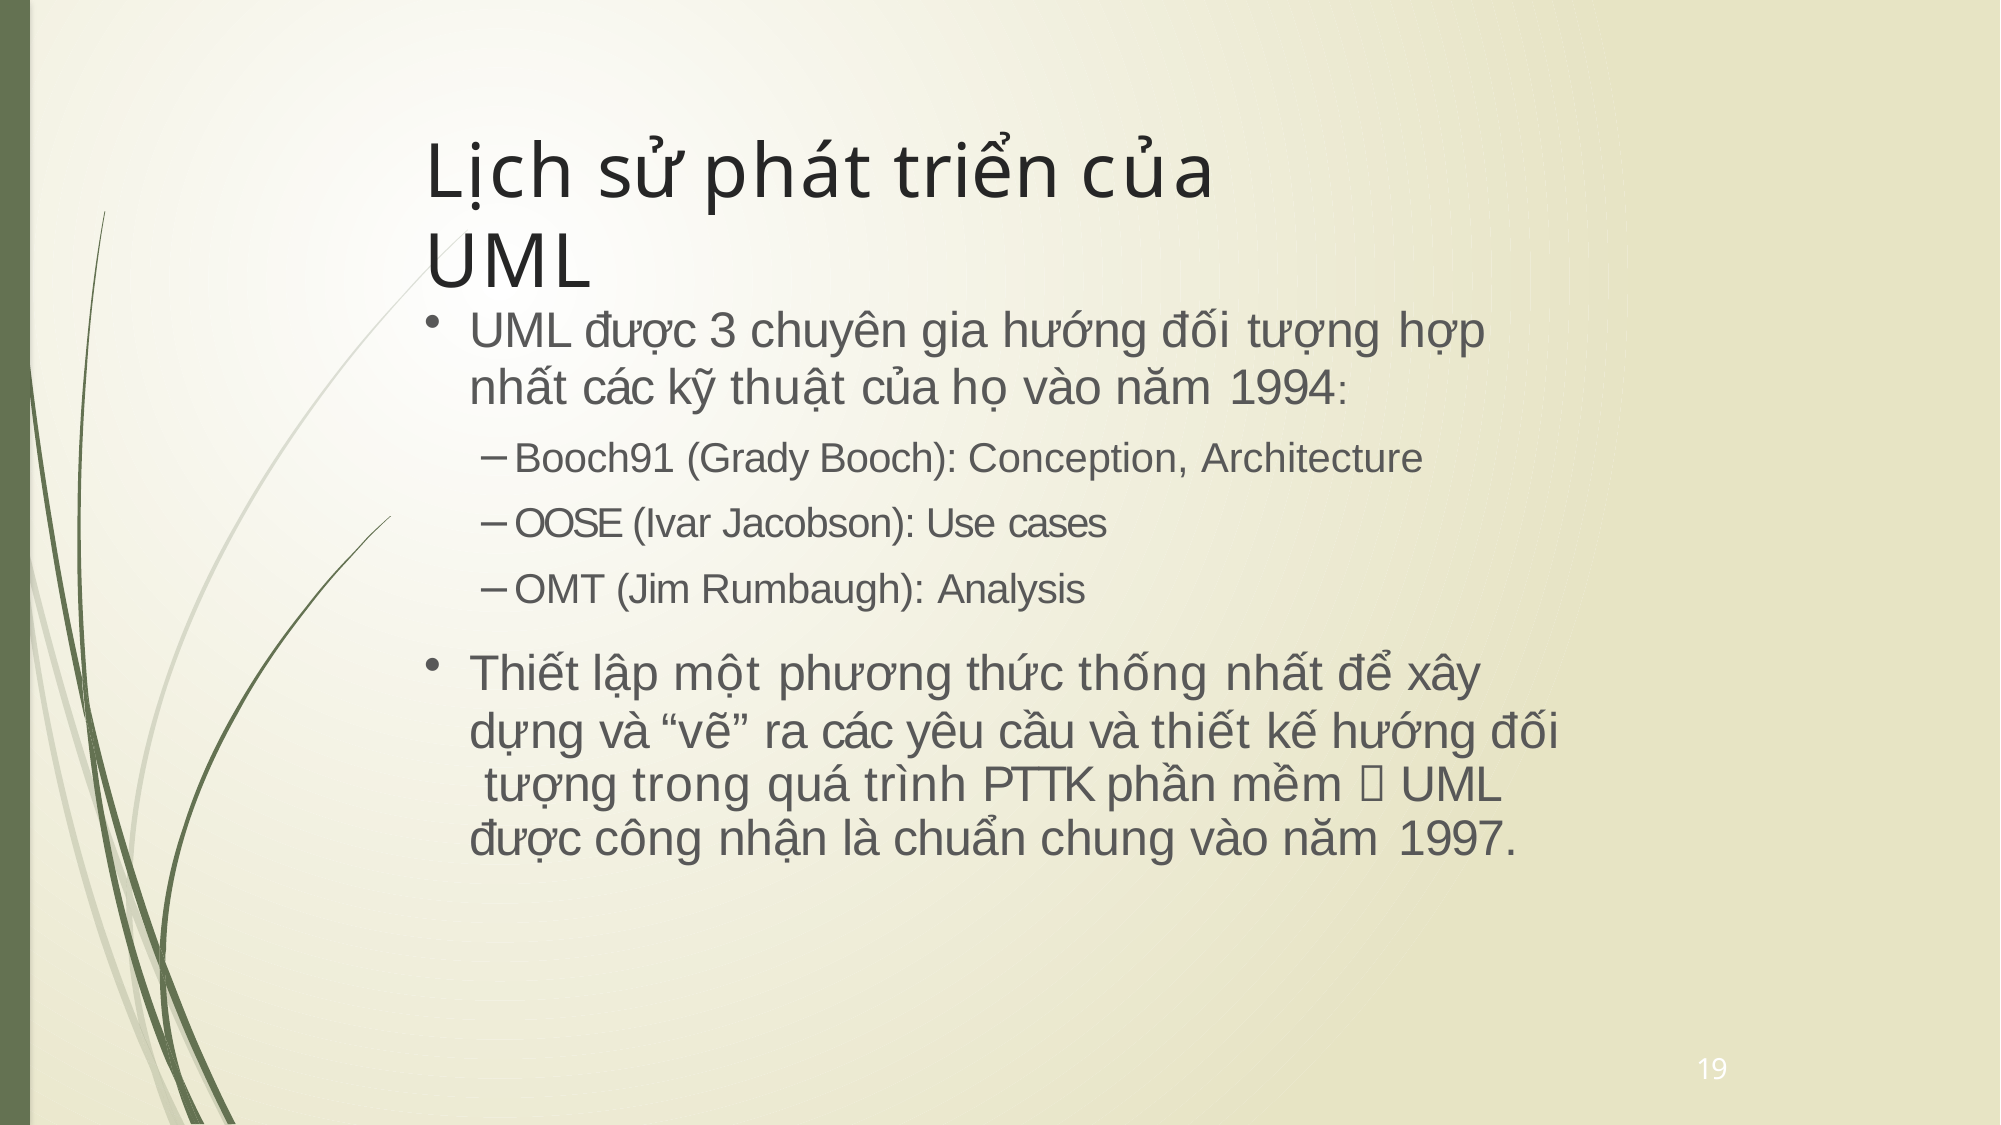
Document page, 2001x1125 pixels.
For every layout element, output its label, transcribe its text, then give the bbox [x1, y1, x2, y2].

title Lịch sử phát triển của UML [422, 119, 1335, 310]
text_box UML được 3 chuyên gia hướng đối tượng hợp nhất các kỹ thuật của họ vào năm 1994: Booch91 (Grady Booch): Conception, Architecture OOSE (Ivar Jacobson): Use cases OMT (Jim Rumbaugh): Analysis Thiết lập một phương thức thống nhất để xây dựng và “vẽ” ra các yêu cầu và thiết kế hướng đối tượng trong quá trình PTTK phần mềm  UML được công nhận là chuẩn chung vào năm 1997. [422, 298, 1563, 866]
text_box 19 [1689, 1049, 1735, 1090]
